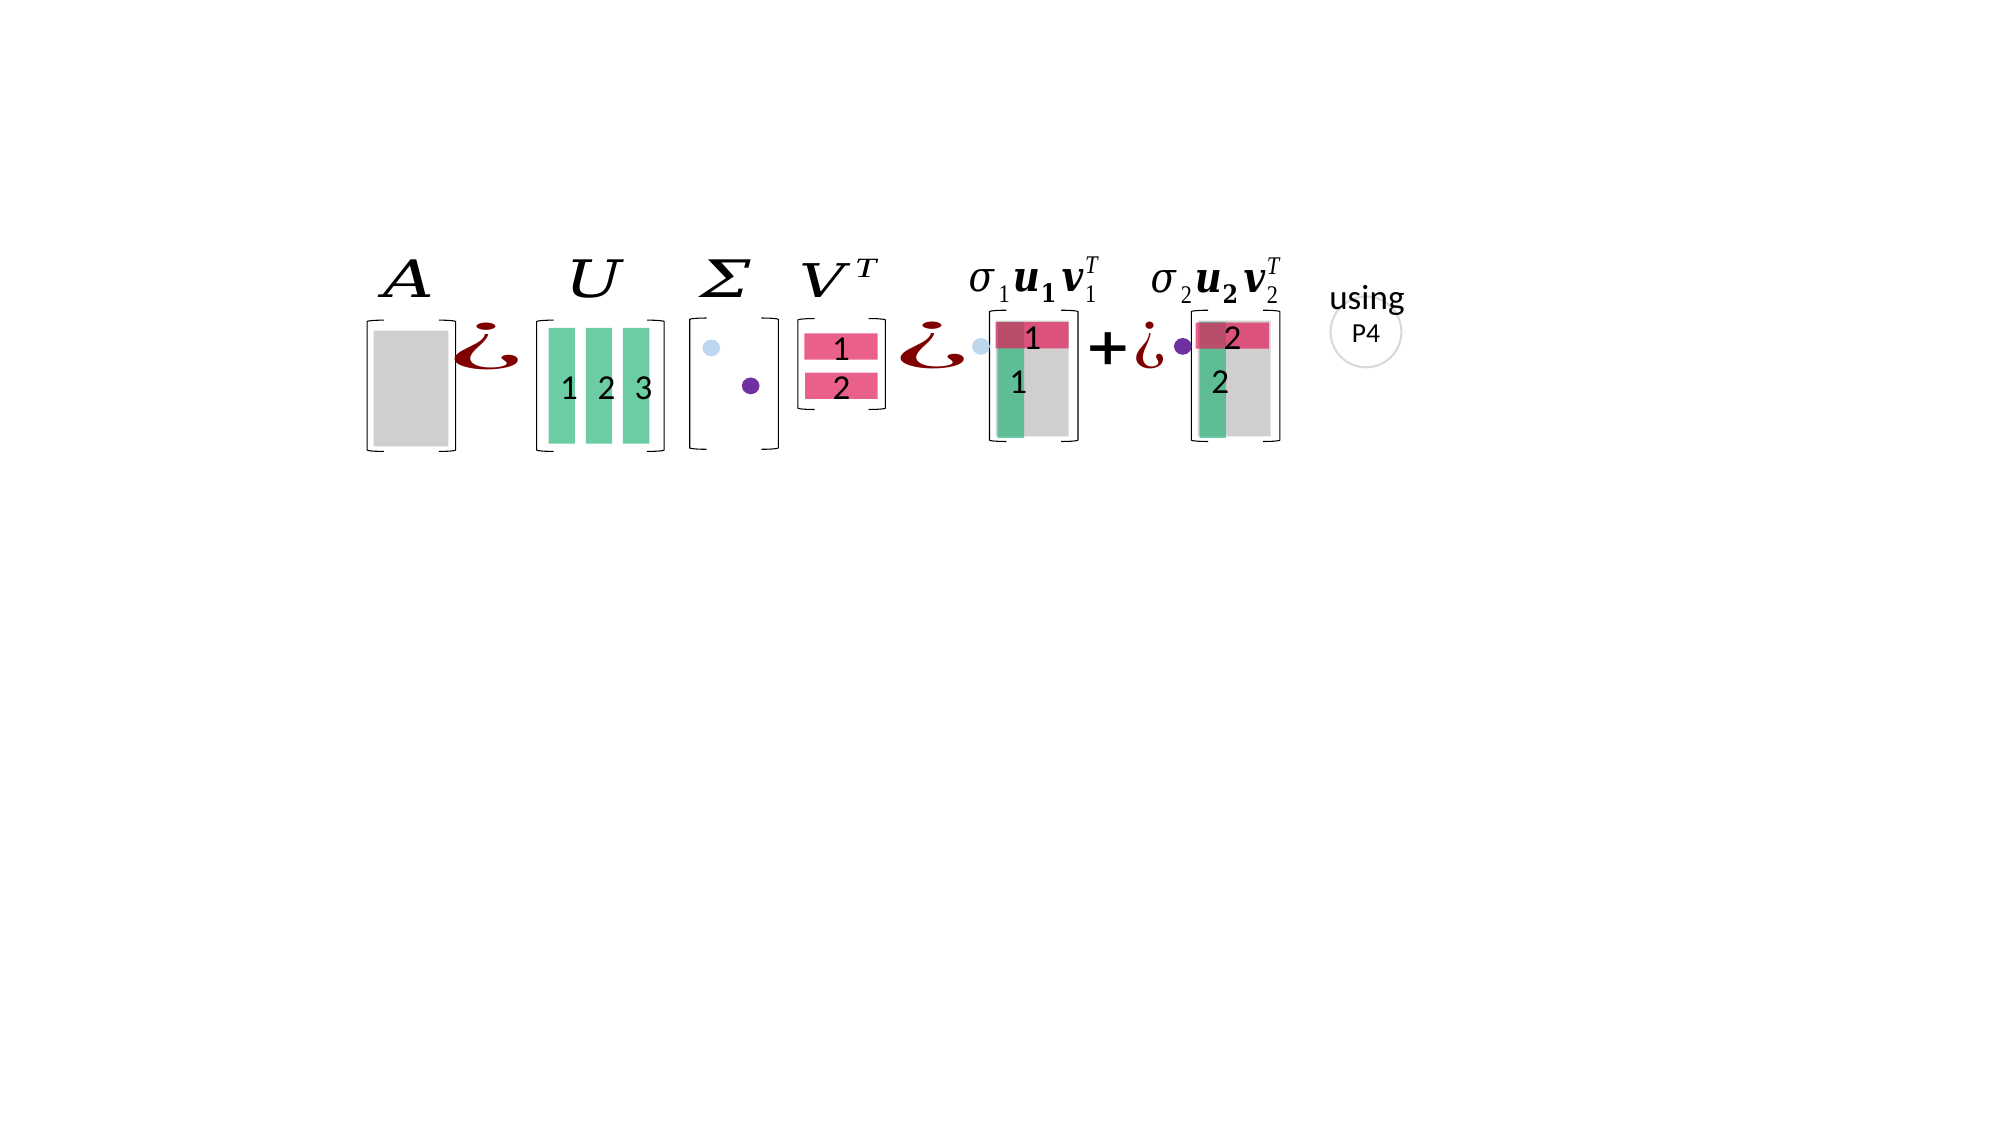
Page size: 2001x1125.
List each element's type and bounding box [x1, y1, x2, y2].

text_box [367, 249, 1421, 452]
